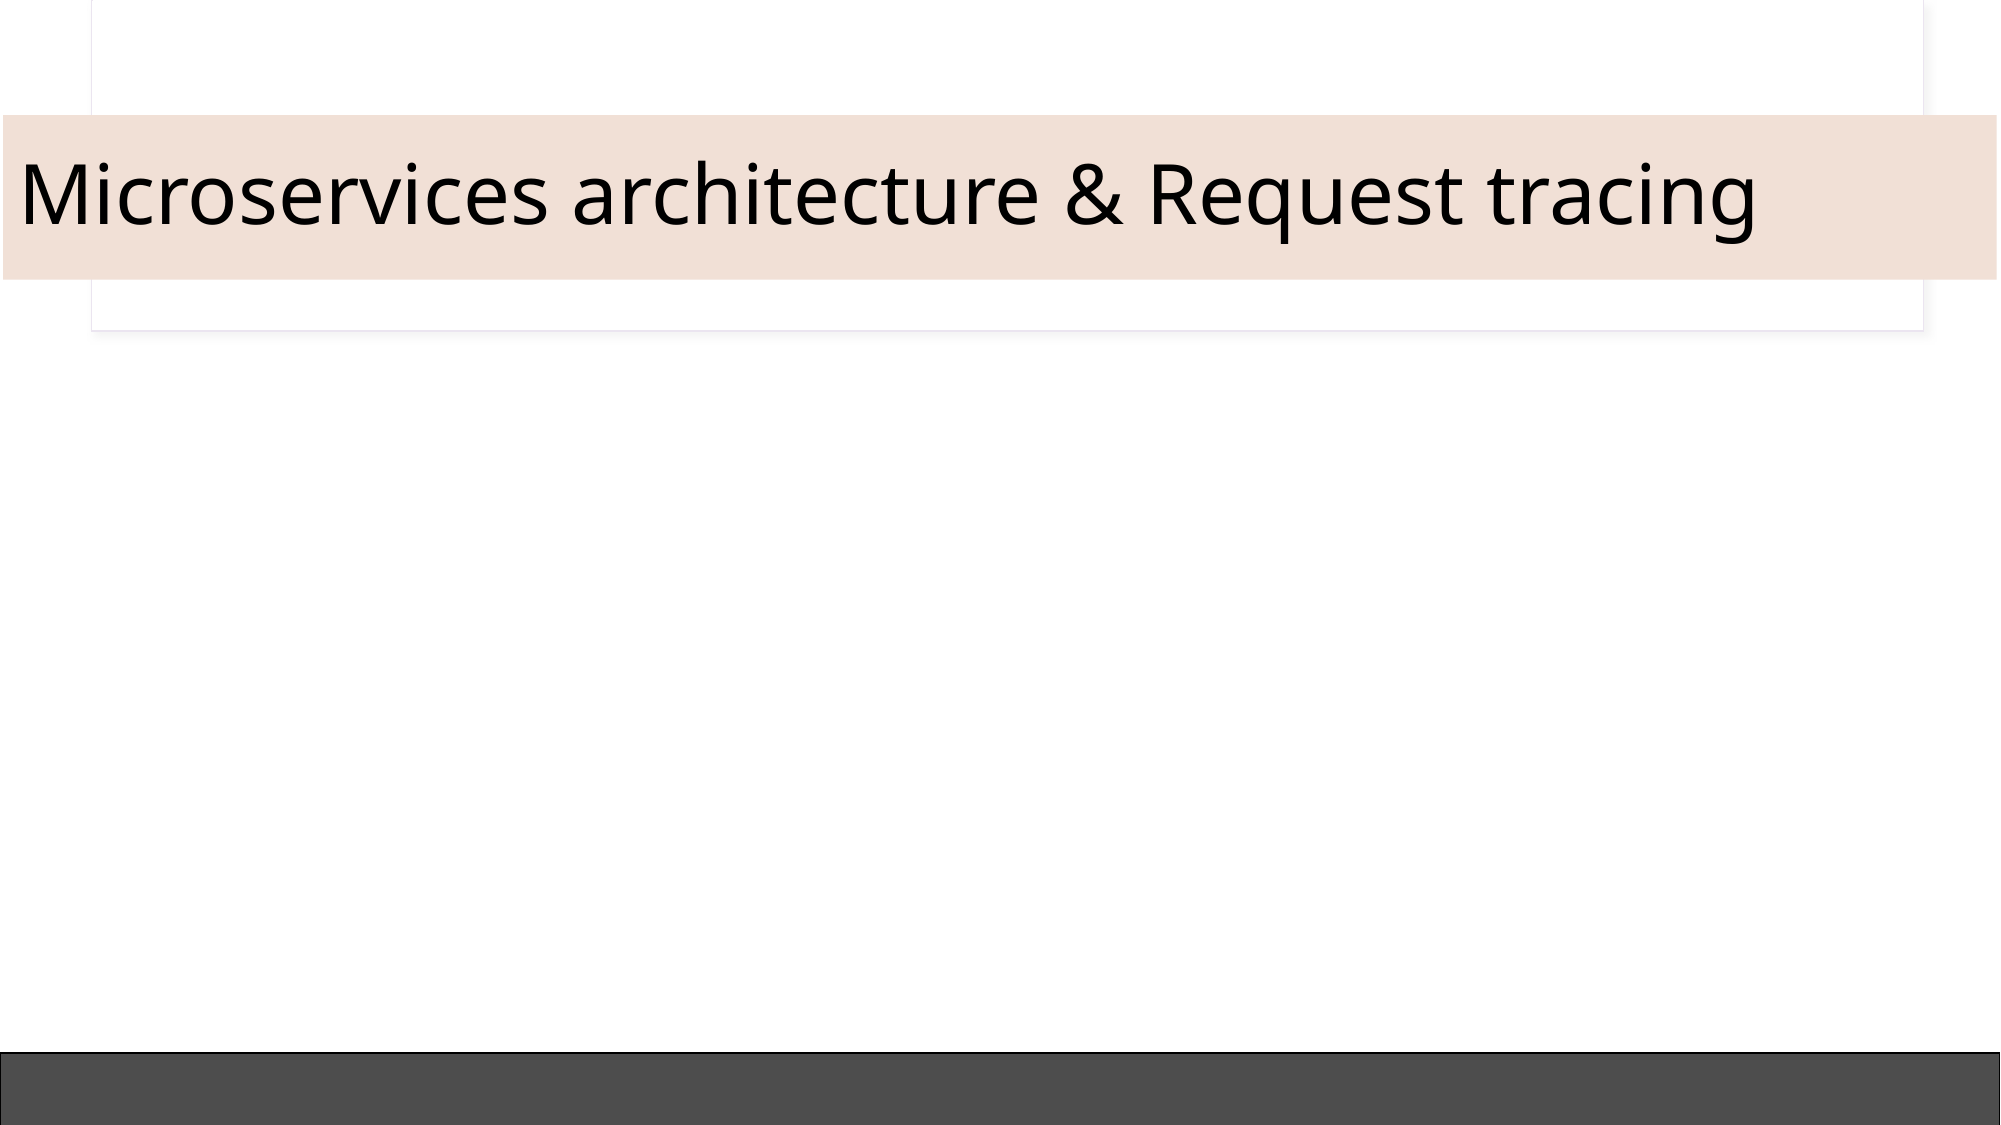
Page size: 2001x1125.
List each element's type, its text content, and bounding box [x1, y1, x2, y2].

title Microservices architecture & Request tracing [3, 115, 1997, 280]
text_box [0, 1052, 2000, 1125]
